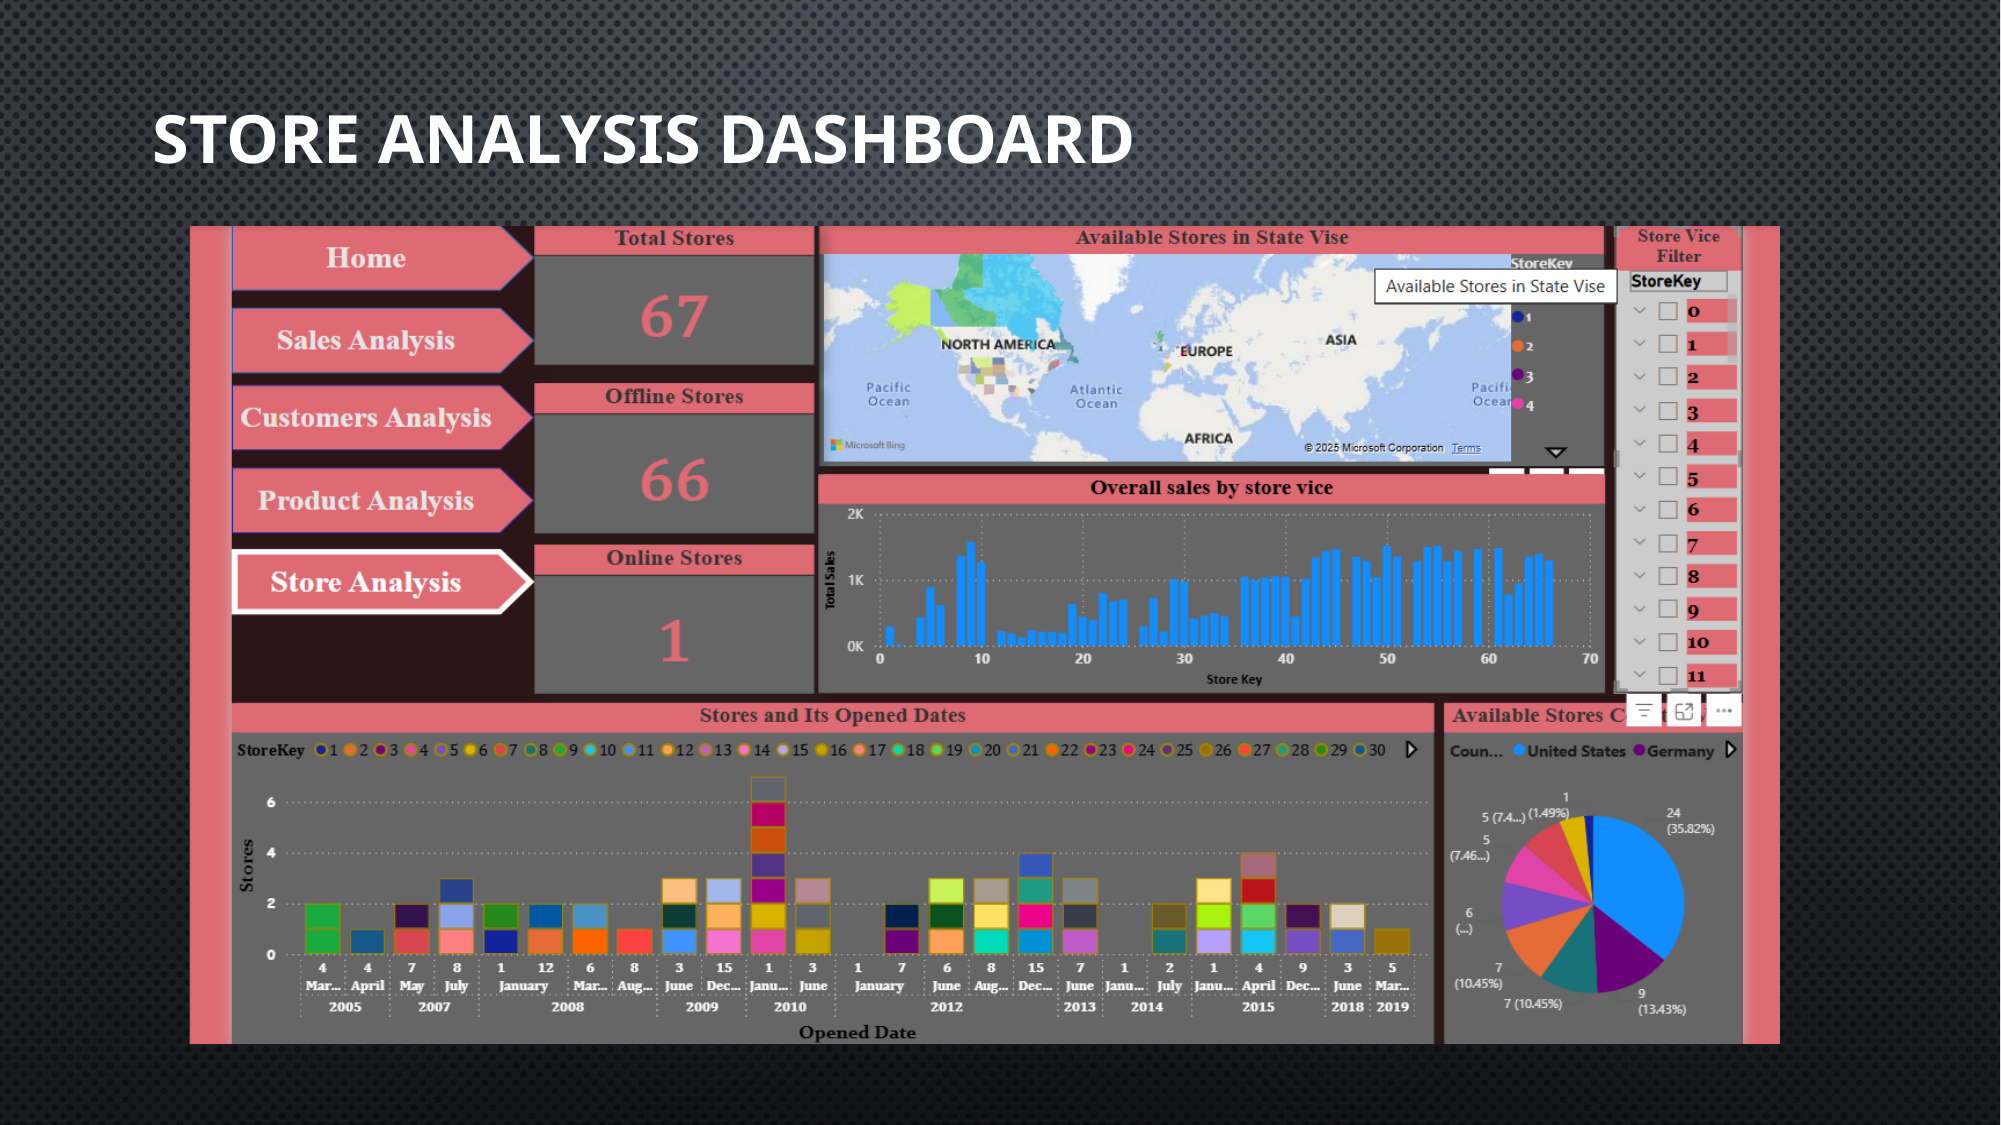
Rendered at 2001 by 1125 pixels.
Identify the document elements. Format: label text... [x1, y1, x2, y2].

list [189, 226, 1781, 1044]
title Store Analysis Dashboard [137, 28, 1863, 246]
